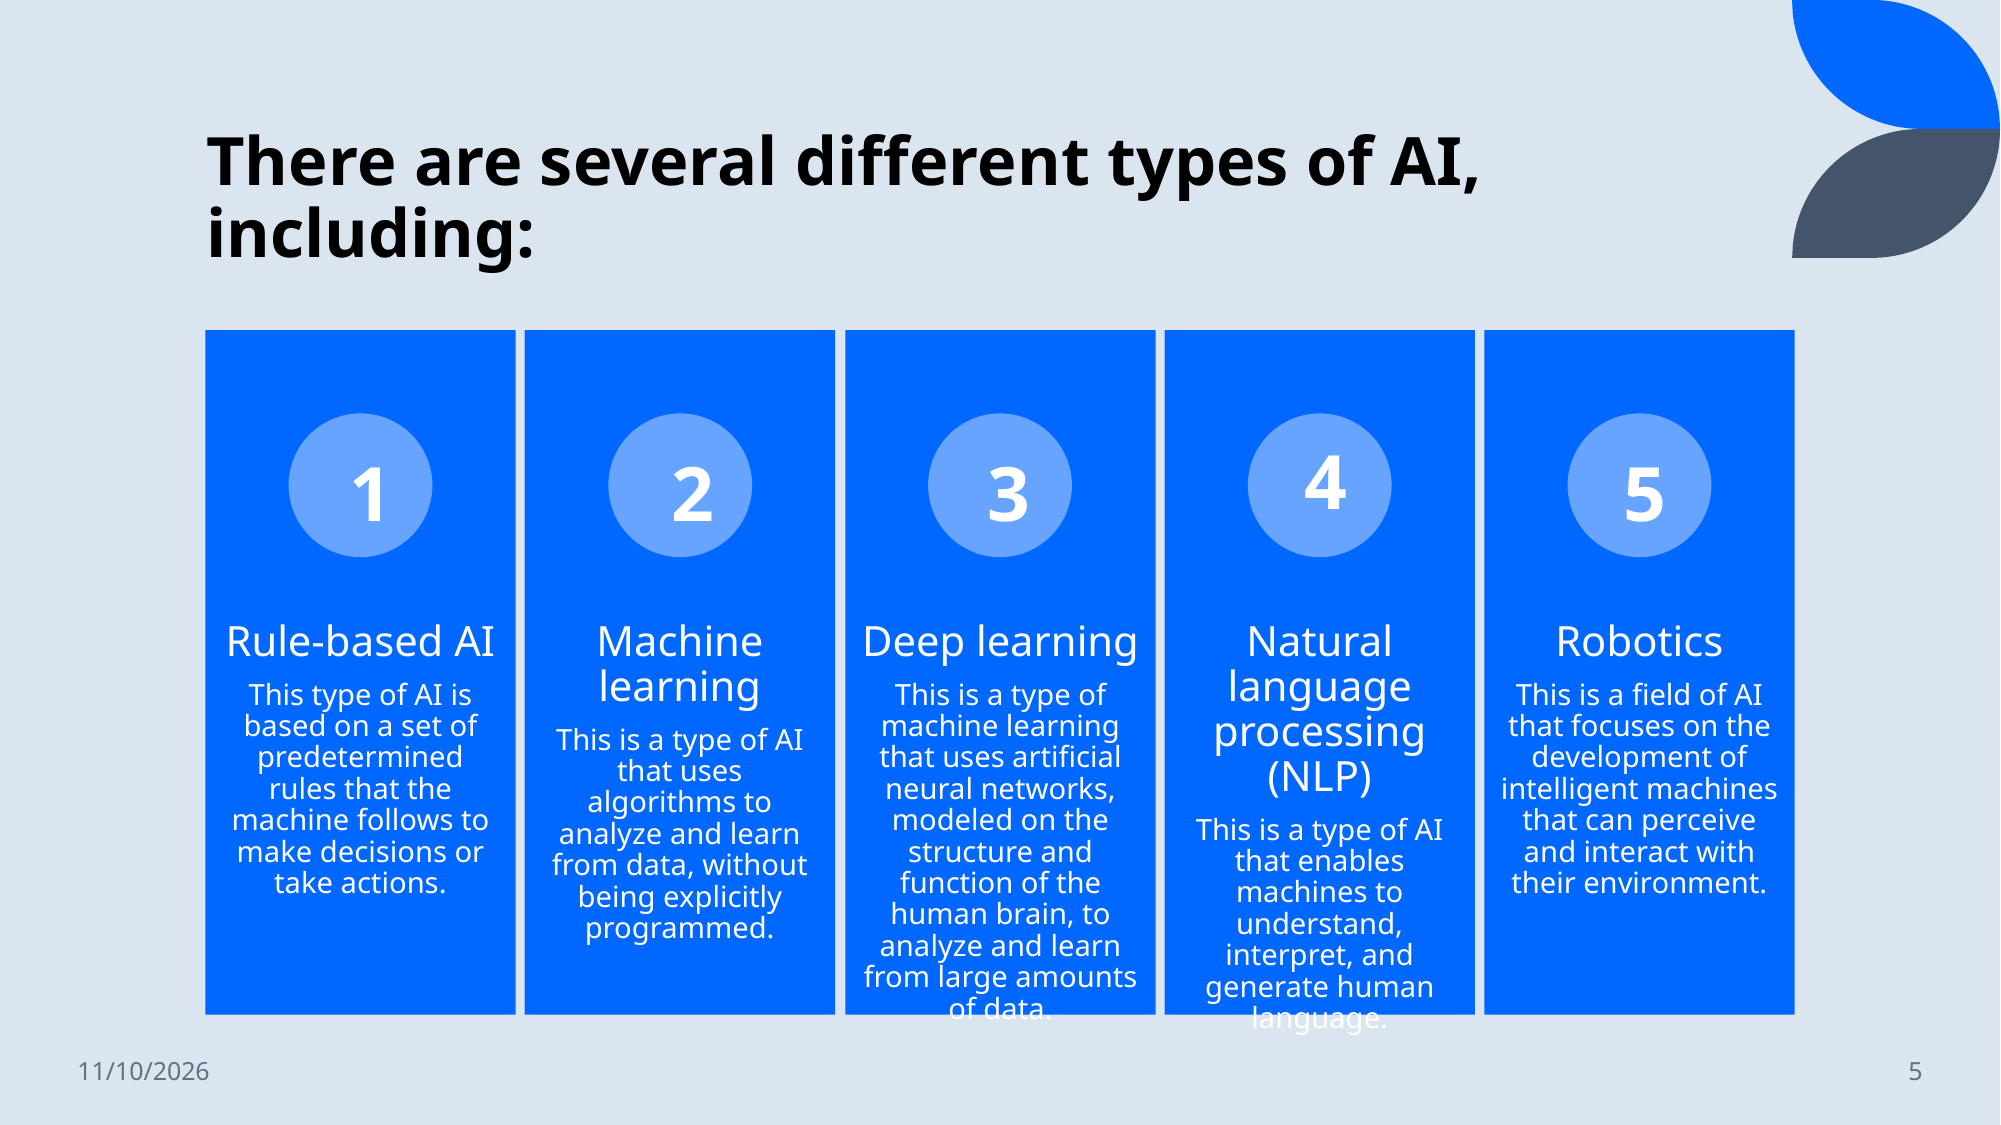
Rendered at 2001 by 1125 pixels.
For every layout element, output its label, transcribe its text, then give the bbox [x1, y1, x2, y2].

title There are several different types of AI, including: [191, 62, 1796, 280]
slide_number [62, 1042, 342, 1103]
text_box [205, 330, 1795, 1015]
slide_number 5 [1665, 1042, 1938, 1103]
